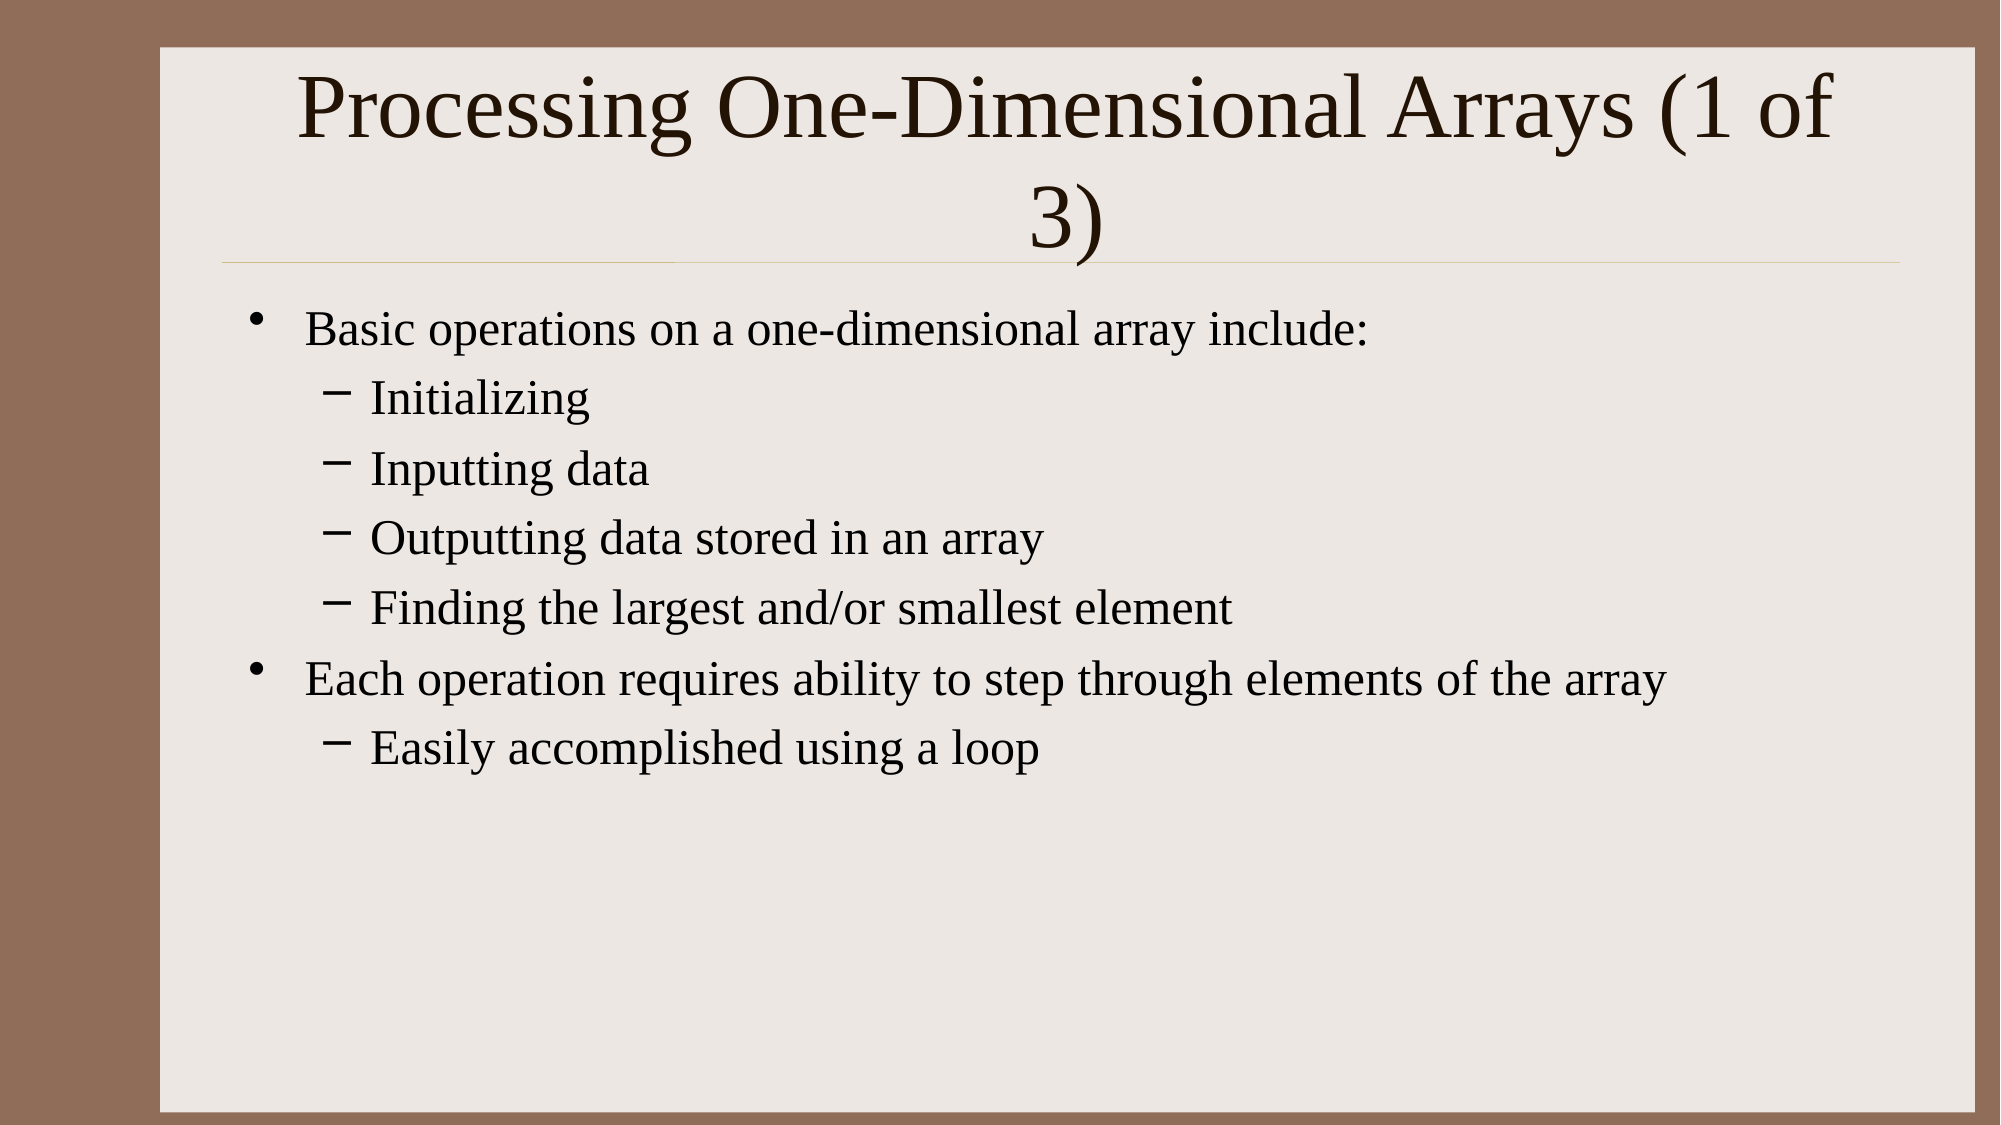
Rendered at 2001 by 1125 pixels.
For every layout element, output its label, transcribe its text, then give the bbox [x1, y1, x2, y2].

list Basic operations on a one-dimensional array include: Initializing Inputting data Outputting data stored in an array Finding the largest and/or smallest element Each operation requires ability to step through elements of the array Easily accomplished using a loop [233, 287, 1900, 963]
title Processing One-Dimensional Arrays (1 of 3) [233, 62, 1900, 250]
